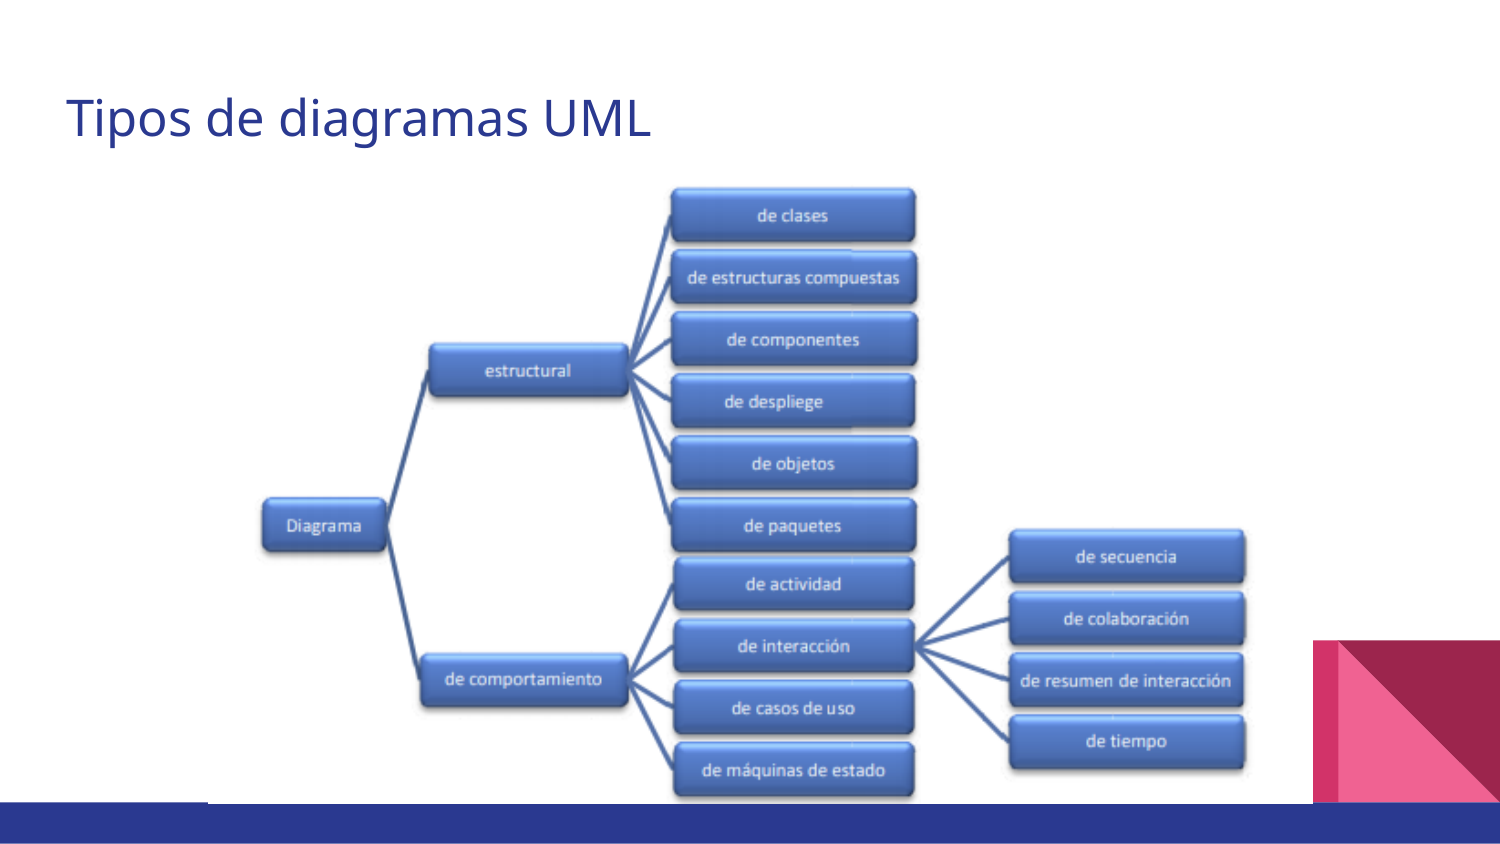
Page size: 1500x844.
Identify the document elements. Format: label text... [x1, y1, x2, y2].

title Tipos de diagramas UML [51, 67, 1449, 167]
picture [208, 160, 1314, 804]
